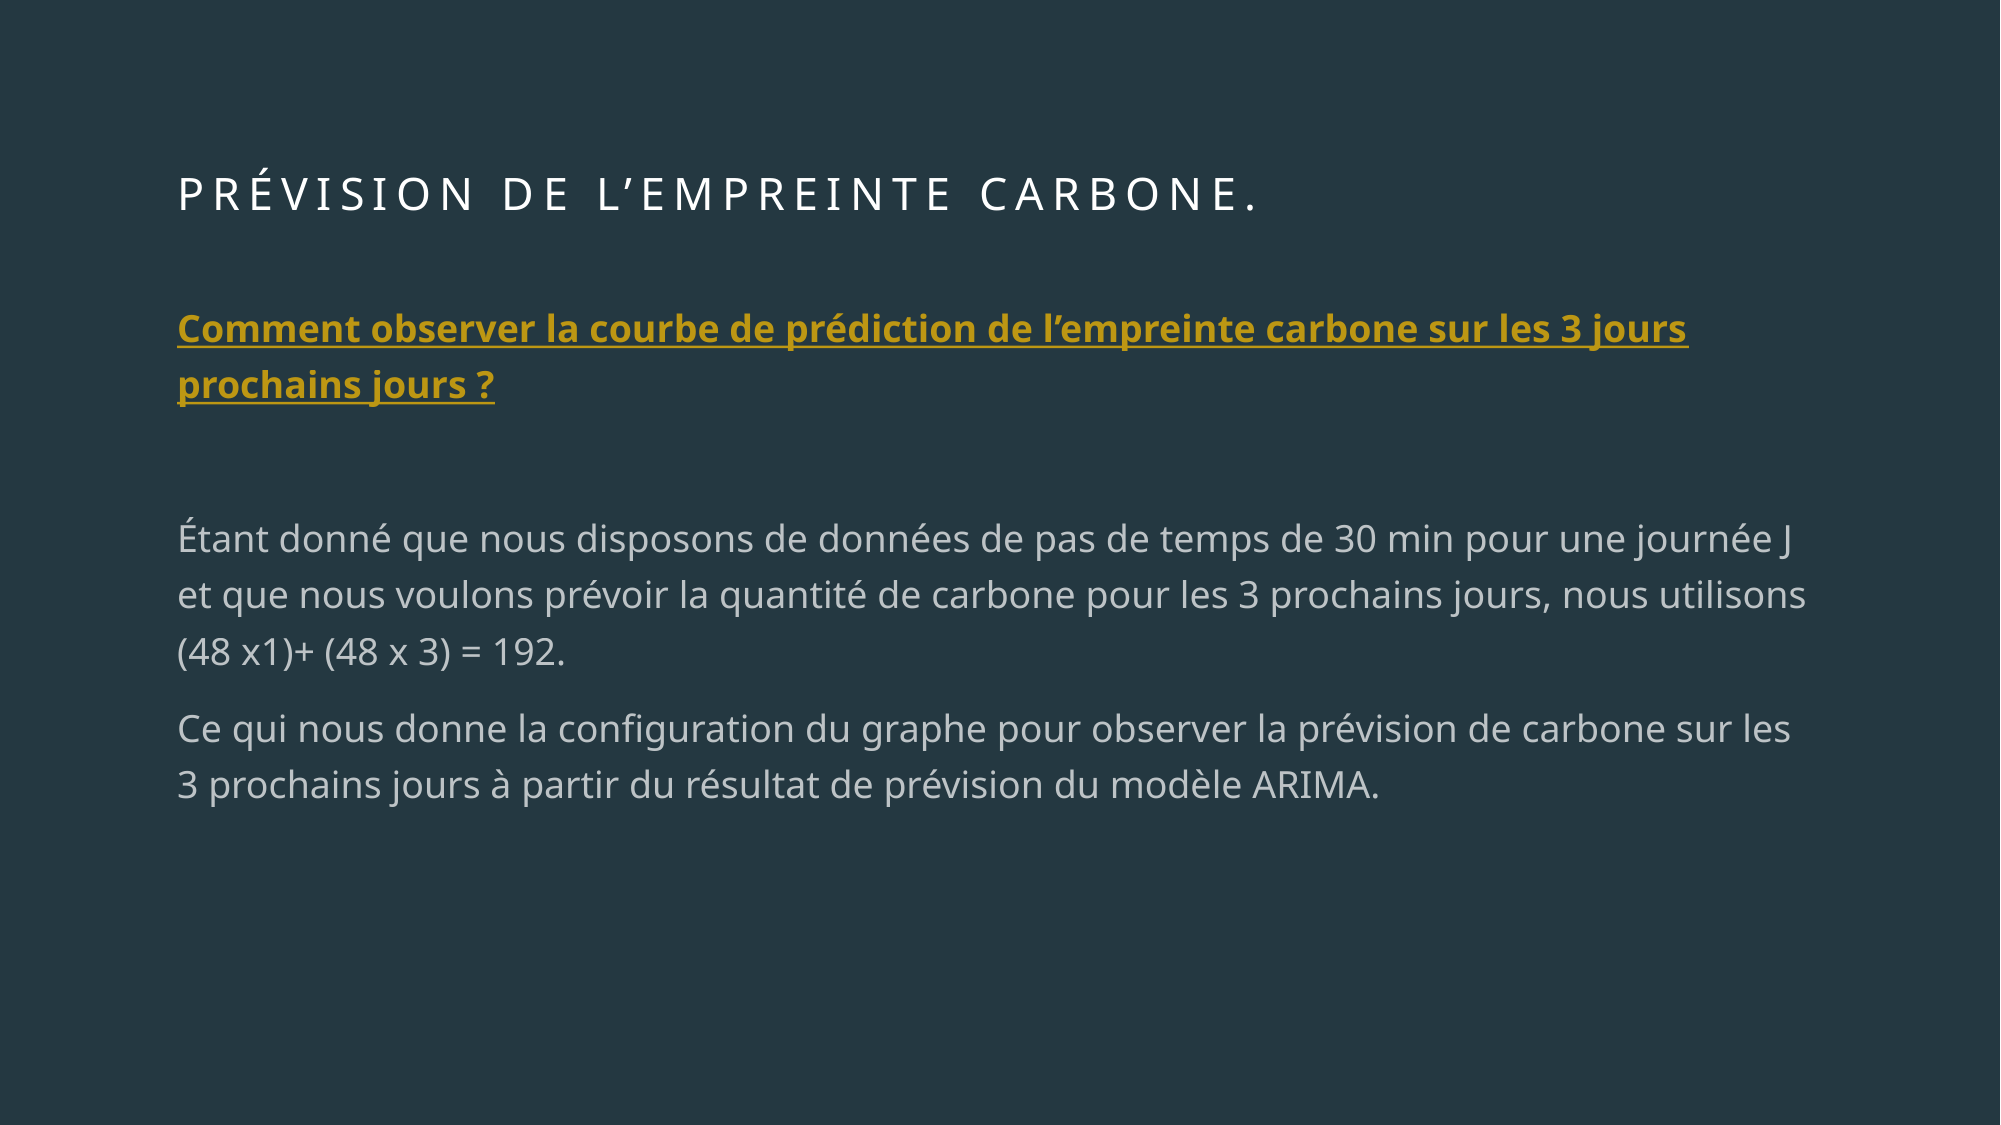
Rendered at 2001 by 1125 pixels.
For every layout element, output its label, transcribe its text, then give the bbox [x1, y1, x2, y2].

title prévision de l’empreinte carbone. [177, 165, 1822, 274]
list Comment observer la courbe de prédiction de l’empreinte carbone sur les 3 jours prochains jours ? Étant donné que nous disposons de données de pas de temps de 30 min pour une journée J et que nous voulons prévoir la quantité de carbone pour les 3 prochains jours, nous utilisons (48 x1)+ (48 x 3) = 192. Ce qui nous donne la configuration du graphe pour observer la prévision de carbone sur les 3 prochains jours à partir du résultat de prévision du modèle ARIMA. [177, 293, 1822, 947]
